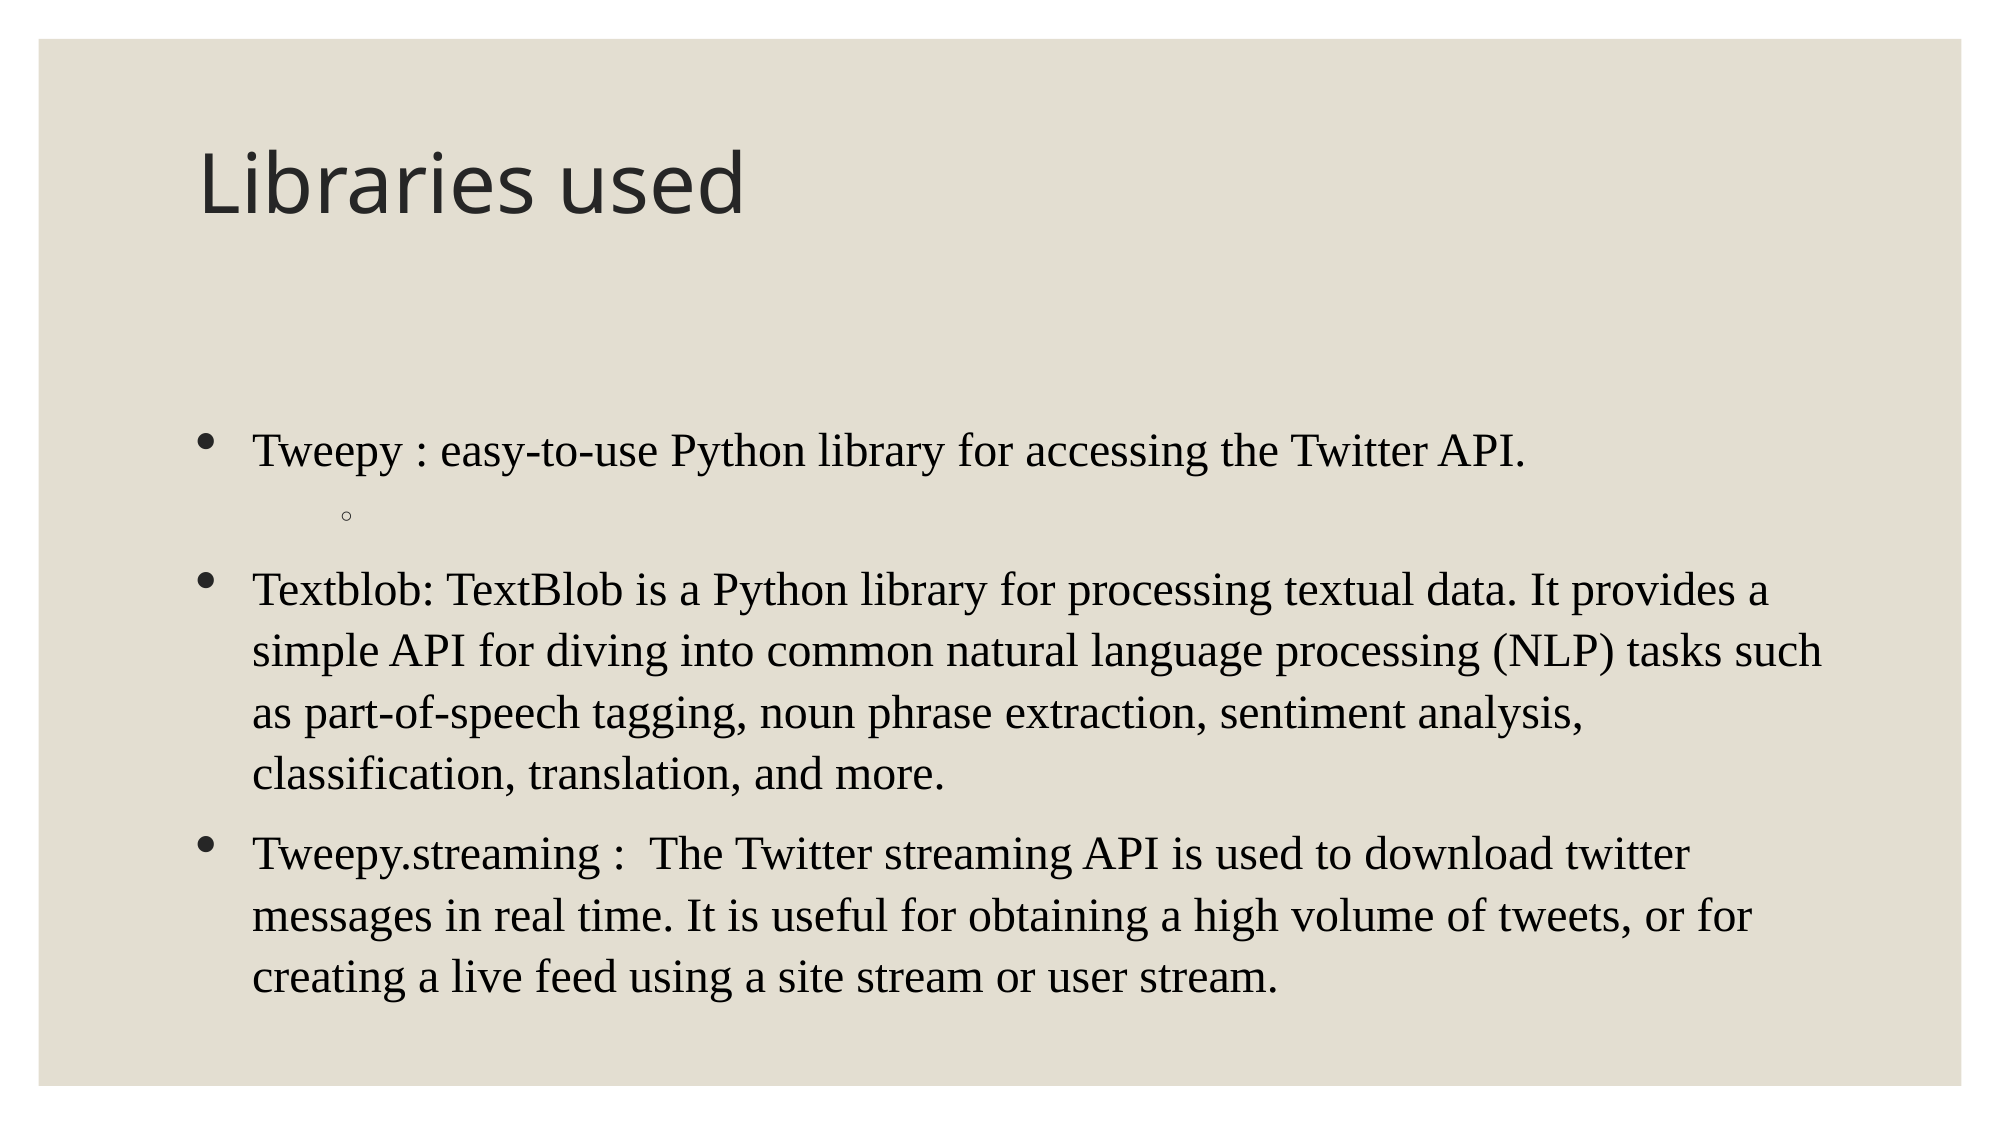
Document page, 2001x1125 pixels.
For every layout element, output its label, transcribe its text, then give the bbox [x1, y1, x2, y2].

list Tweepy : easy-to-use Python library for accessing the Twitter API. Textblob: TextBlob is a Python library for processing textual data. It provides a simple API for diving into common natural language processing (NLP) tasks such as part-of-speech tagging, noun phrase extraction, sentiment analysis, classification, translation, and more. Tweepy.streaming : The Twitter streaming API is used to download twitter messages in real time. It is useful for obtaining a high volume of tweets, or for creating a live feed using a site stream or user stream. [183, 407, 1851, 1014]
title Libraries used [183, 90, 1851, 284]
